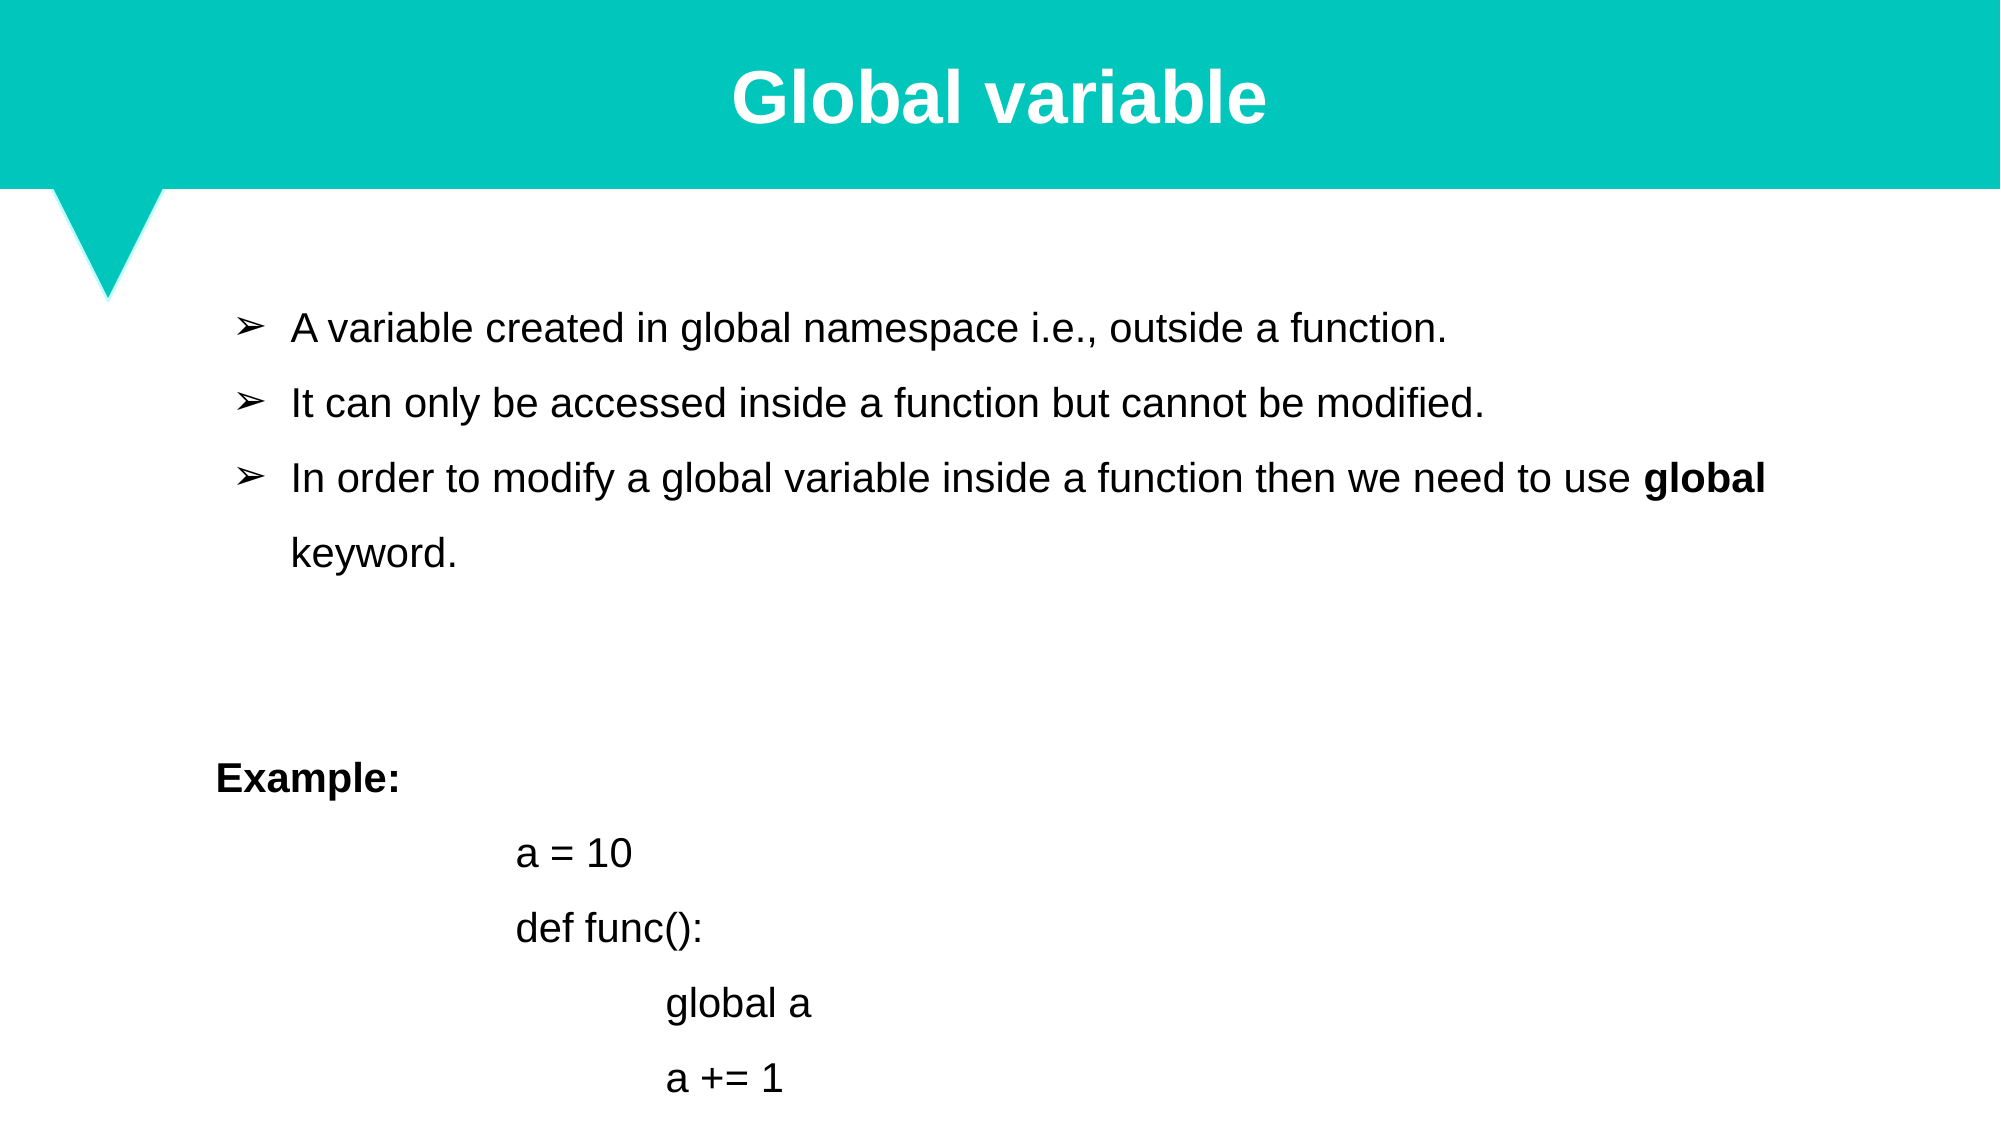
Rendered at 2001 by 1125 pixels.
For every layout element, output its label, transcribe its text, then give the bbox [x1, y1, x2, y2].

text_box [0, 0, 2000, 302]
text_box A variable created in global namespace i.e., outside a function. It can only be accessed inside a function but cannot be modified. In order to modify a global variable inside a function then we need to use global keyword. Example: a = 10 def func(): global a a += 1 [200, 313, 1890, 1052]
